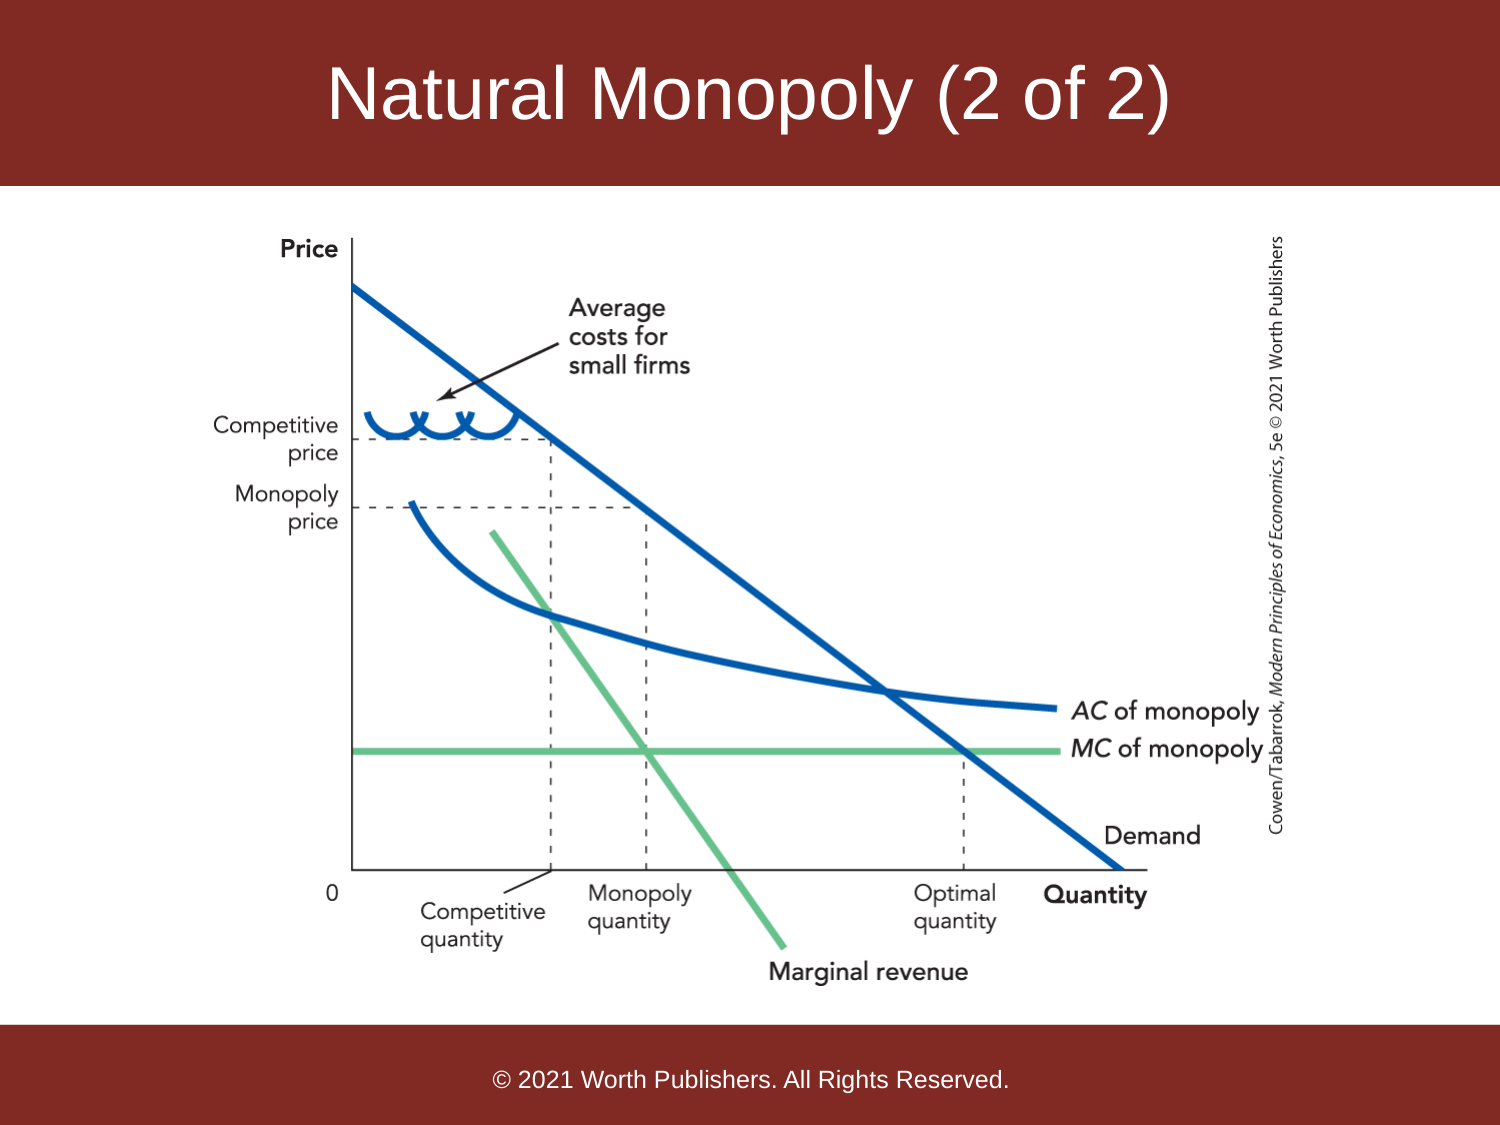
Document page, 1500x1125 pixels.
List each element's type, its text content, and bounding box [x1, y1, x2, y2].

picture [211, 233, 1289, 990]
title Natural Monopoly (2 of 2) [0, 2, 1500, 177]
